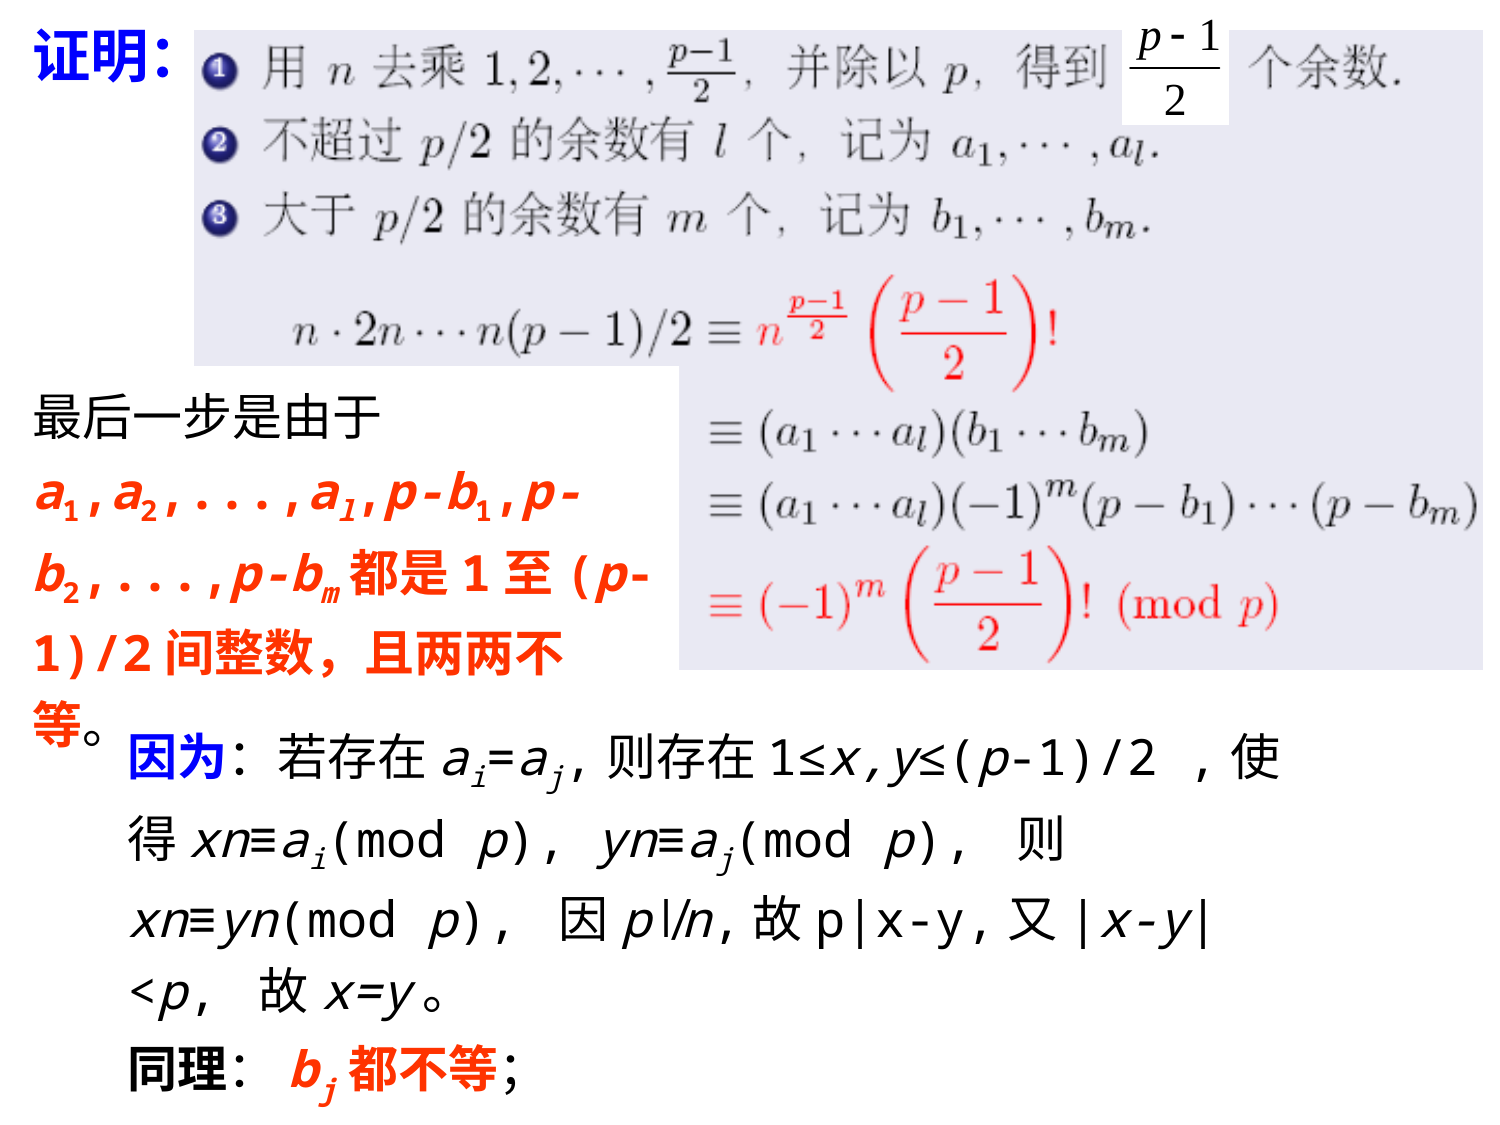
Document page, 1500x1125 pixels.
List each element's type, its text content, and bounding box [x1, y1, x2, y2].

picture [194, 30, 1483, 670]
text_box 证明： [17, 11, 333, 91]
text_box 最后一步是由于a1,a2,...,al,p-b1,p-b2,...,p-bm都是1至(p-1)/2间整数，且两两不等。 [17, 366, 680, 761]
text_box 因为：若存在ai=aj,则存在1≤x,y≤(p-1)/2 ,使得xn≡ai(mod p), yn≡aj(mod p), 则 xn≡yn(mod p), 因p∤n,故p|x-y,又|x-y|<p, 故x=y。 同理：bj都不等； ai与p-bj也不等。 [112, 704, 1317, 1125]
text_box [1122, 6, 1230, 126]
